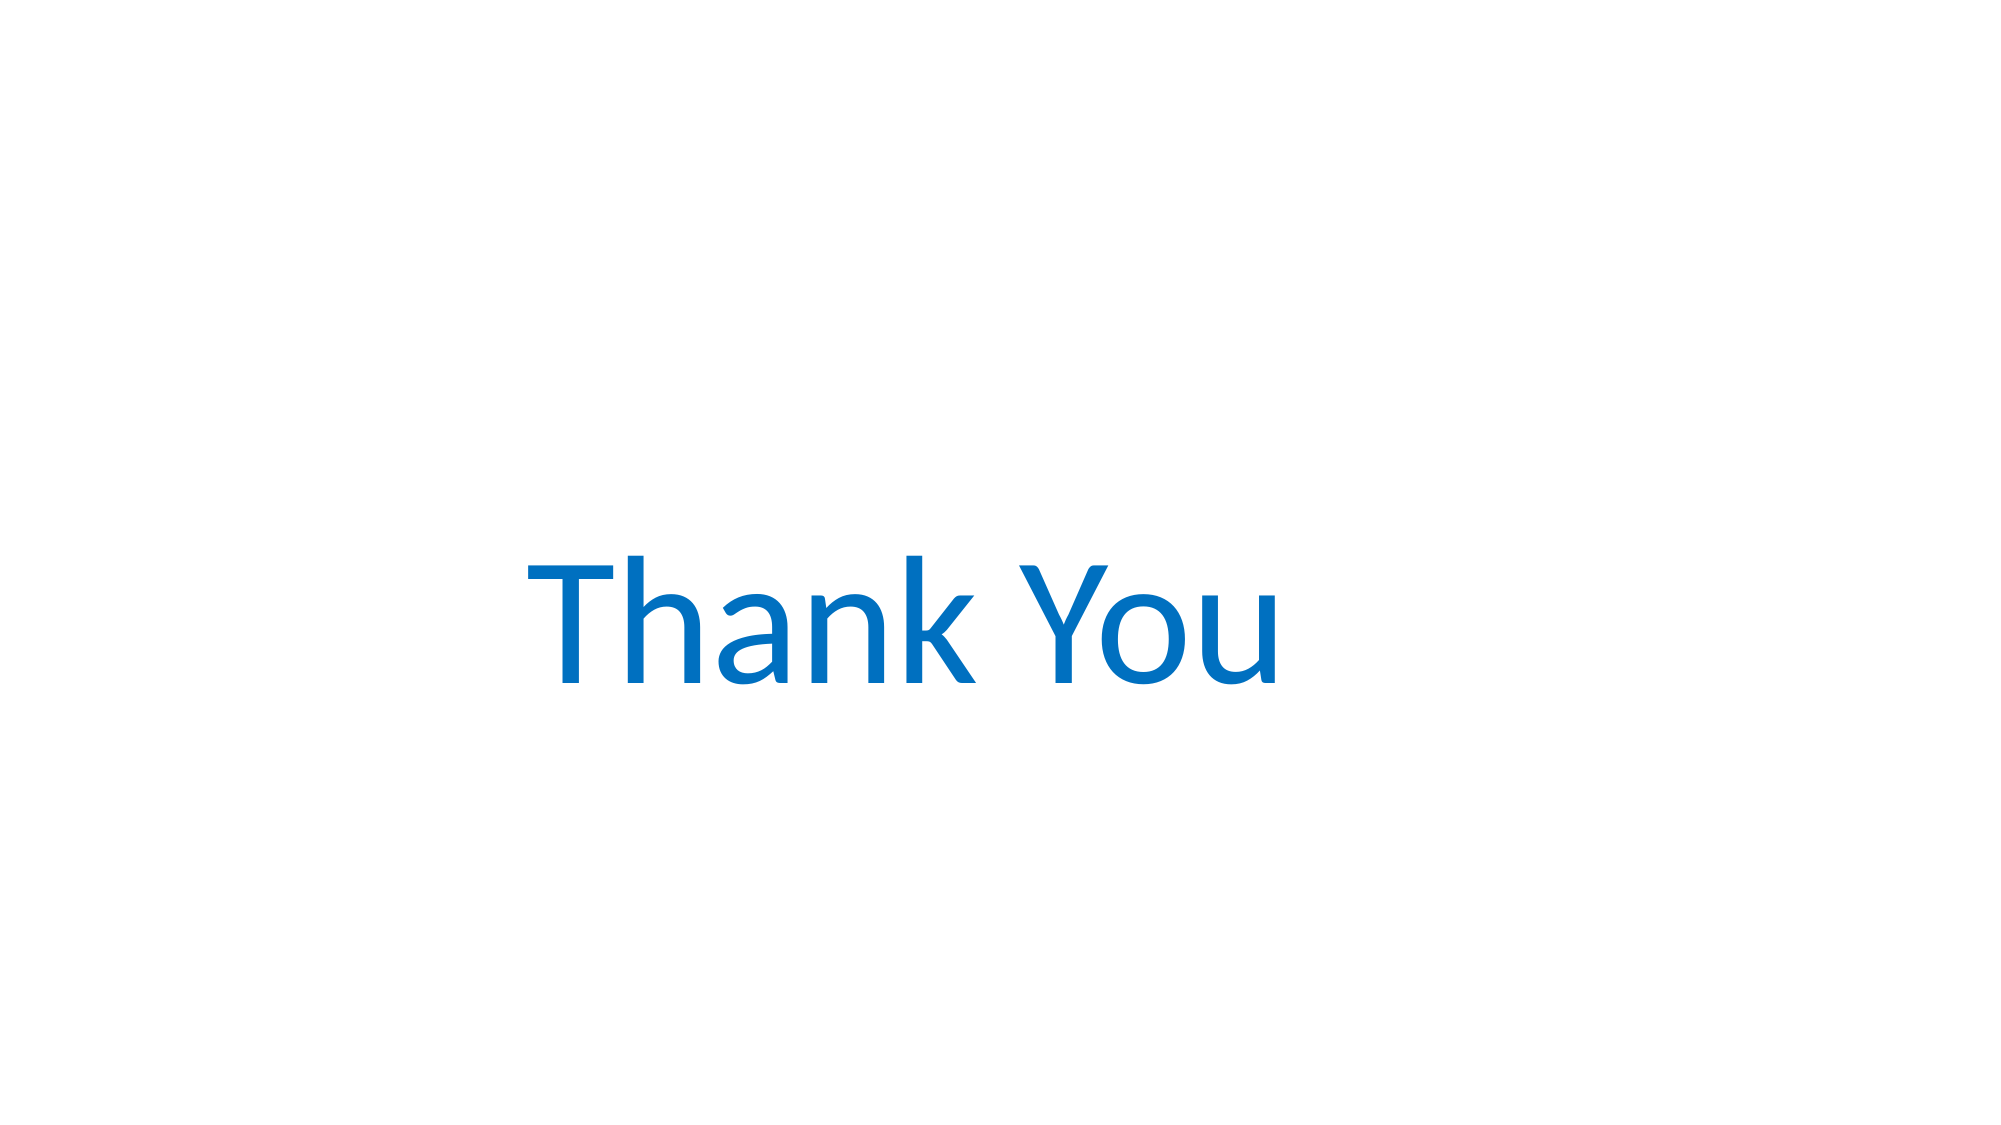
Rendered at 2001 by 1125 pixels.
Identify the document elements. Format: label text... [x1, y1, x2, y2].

list Thank You [137, 299, 1863, 1014]
